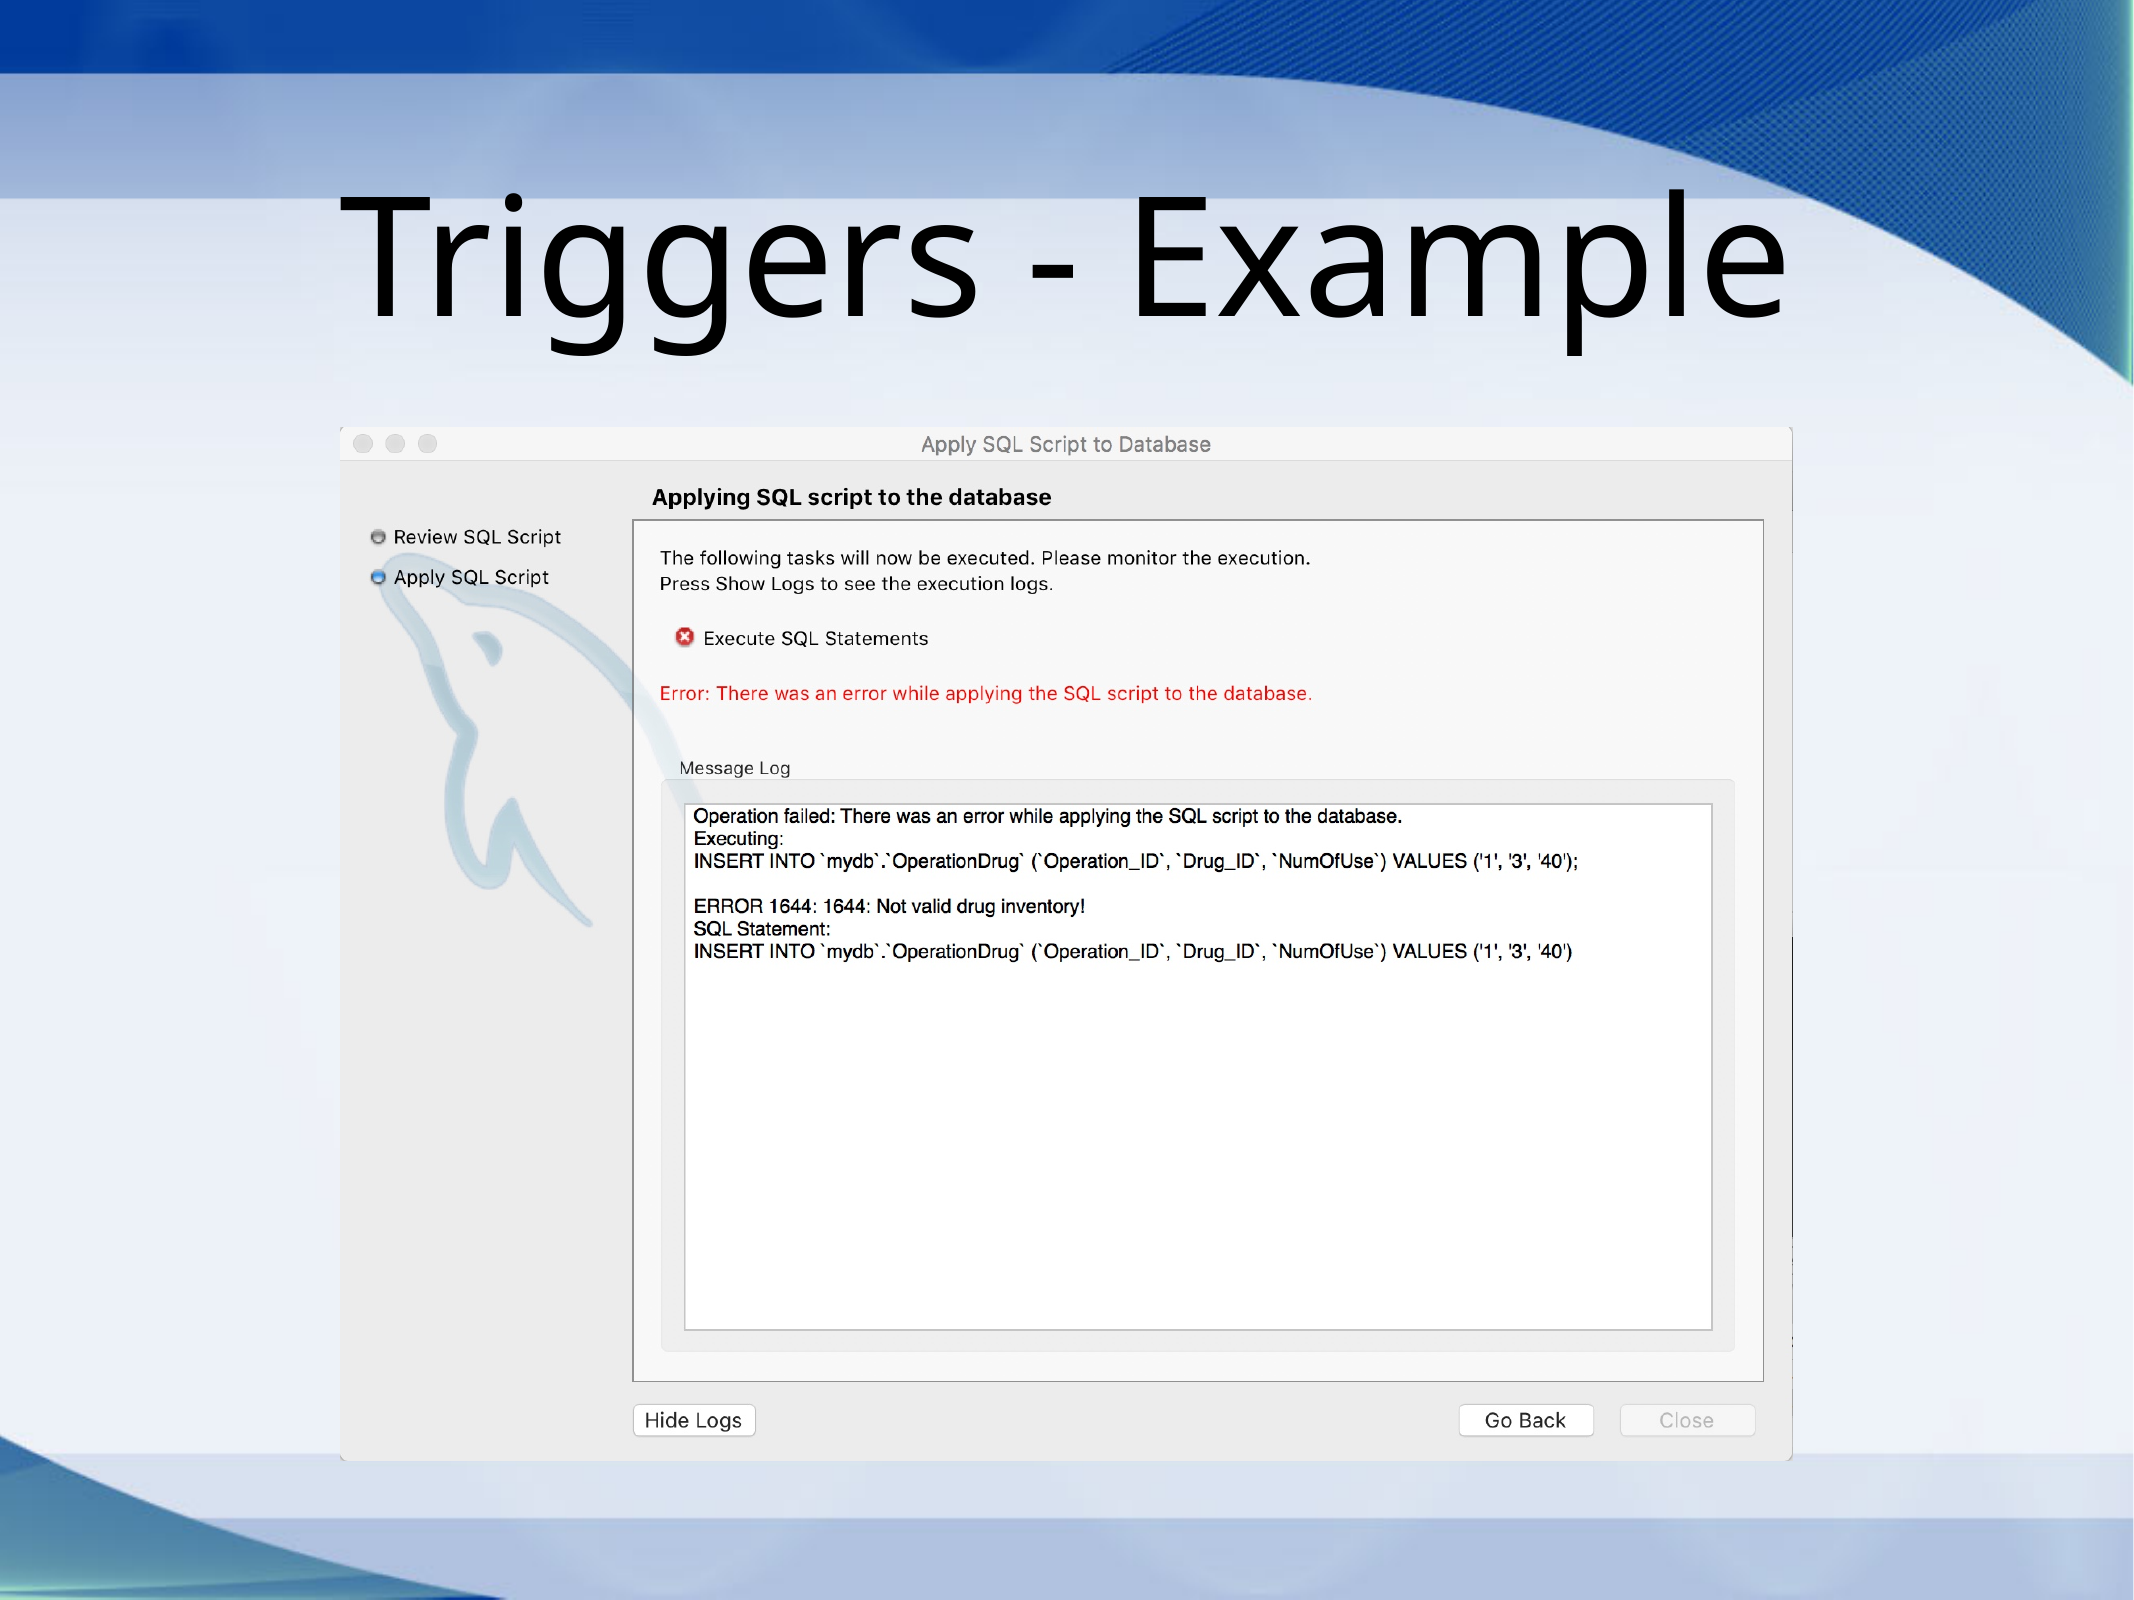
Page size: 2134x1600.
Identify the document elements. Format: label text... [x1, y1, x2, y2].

picture [0, 0, 2134, 1600]
title Triggers - Example [155, 72, 1978, 428]
